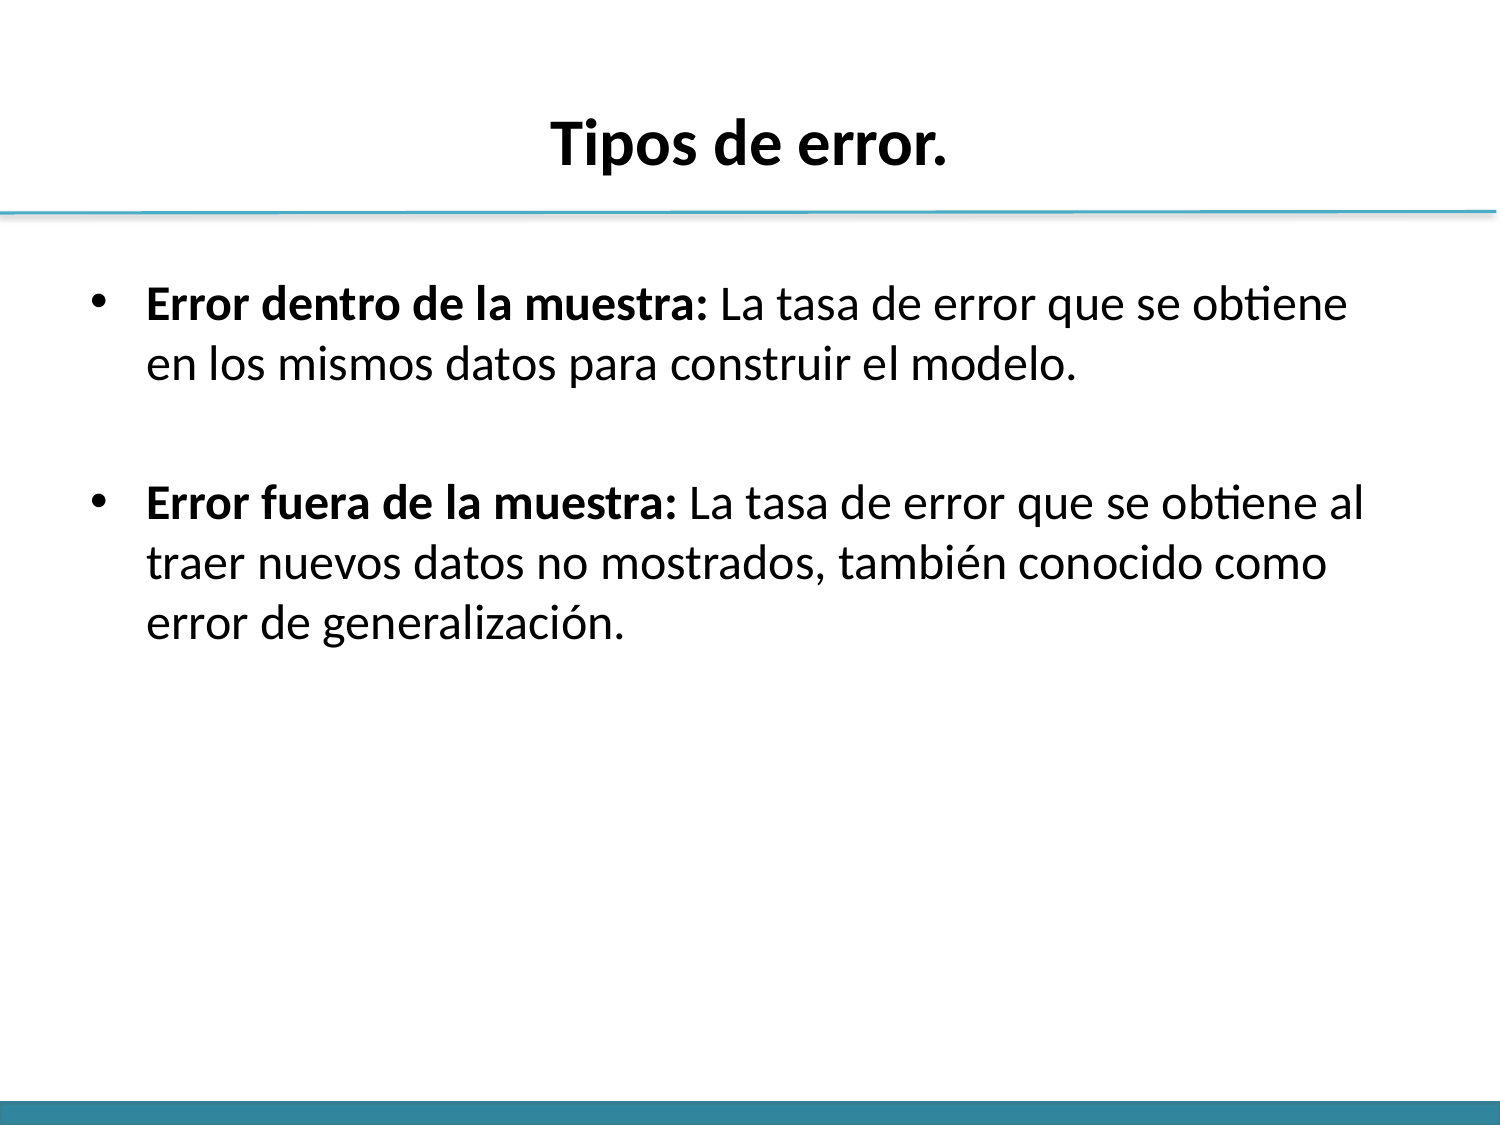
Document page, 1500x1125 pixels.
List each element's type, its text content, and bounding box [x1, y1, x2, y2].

list Error dentro de la muestra: La tasa de error que se obtiene en los mismos datos para construir el modelo. Error fuera de la muestra: La tasa de error que se obtiene al traer nuevos datos no mostrados, también conocido como error de generalización. [75, 262, 1425, 1005]
title Tipos de error. [75, 45, 1425, 233]
